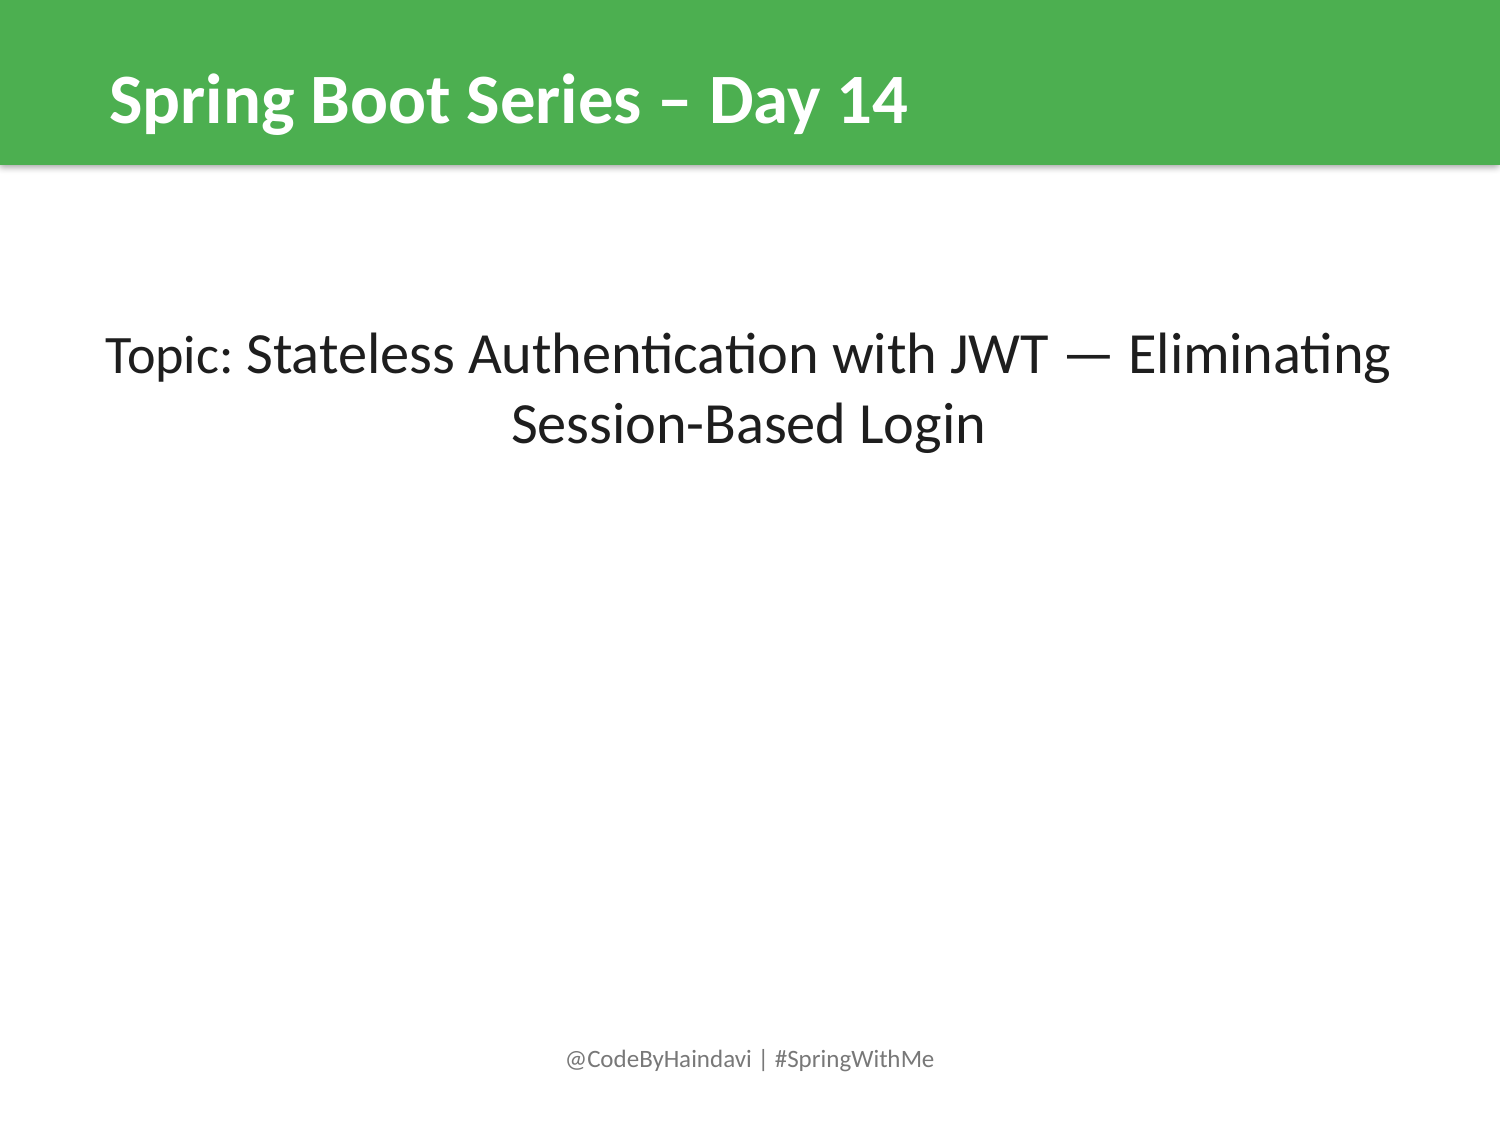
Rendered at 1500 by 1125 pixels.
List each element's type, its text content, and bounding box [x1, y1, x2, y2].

text_box Topic: Stateless Authentication with JWT — Eliminating Session-Based Login [24, 308, 1473, 463]
text_box @CodeByHaindavi | #SpringWithMe [549, 1035, 950, 1080]
text_box Spring Boot Series – Day 14 [94, 44, 925, 145]
text_box [0, 0, 1500, 166]
